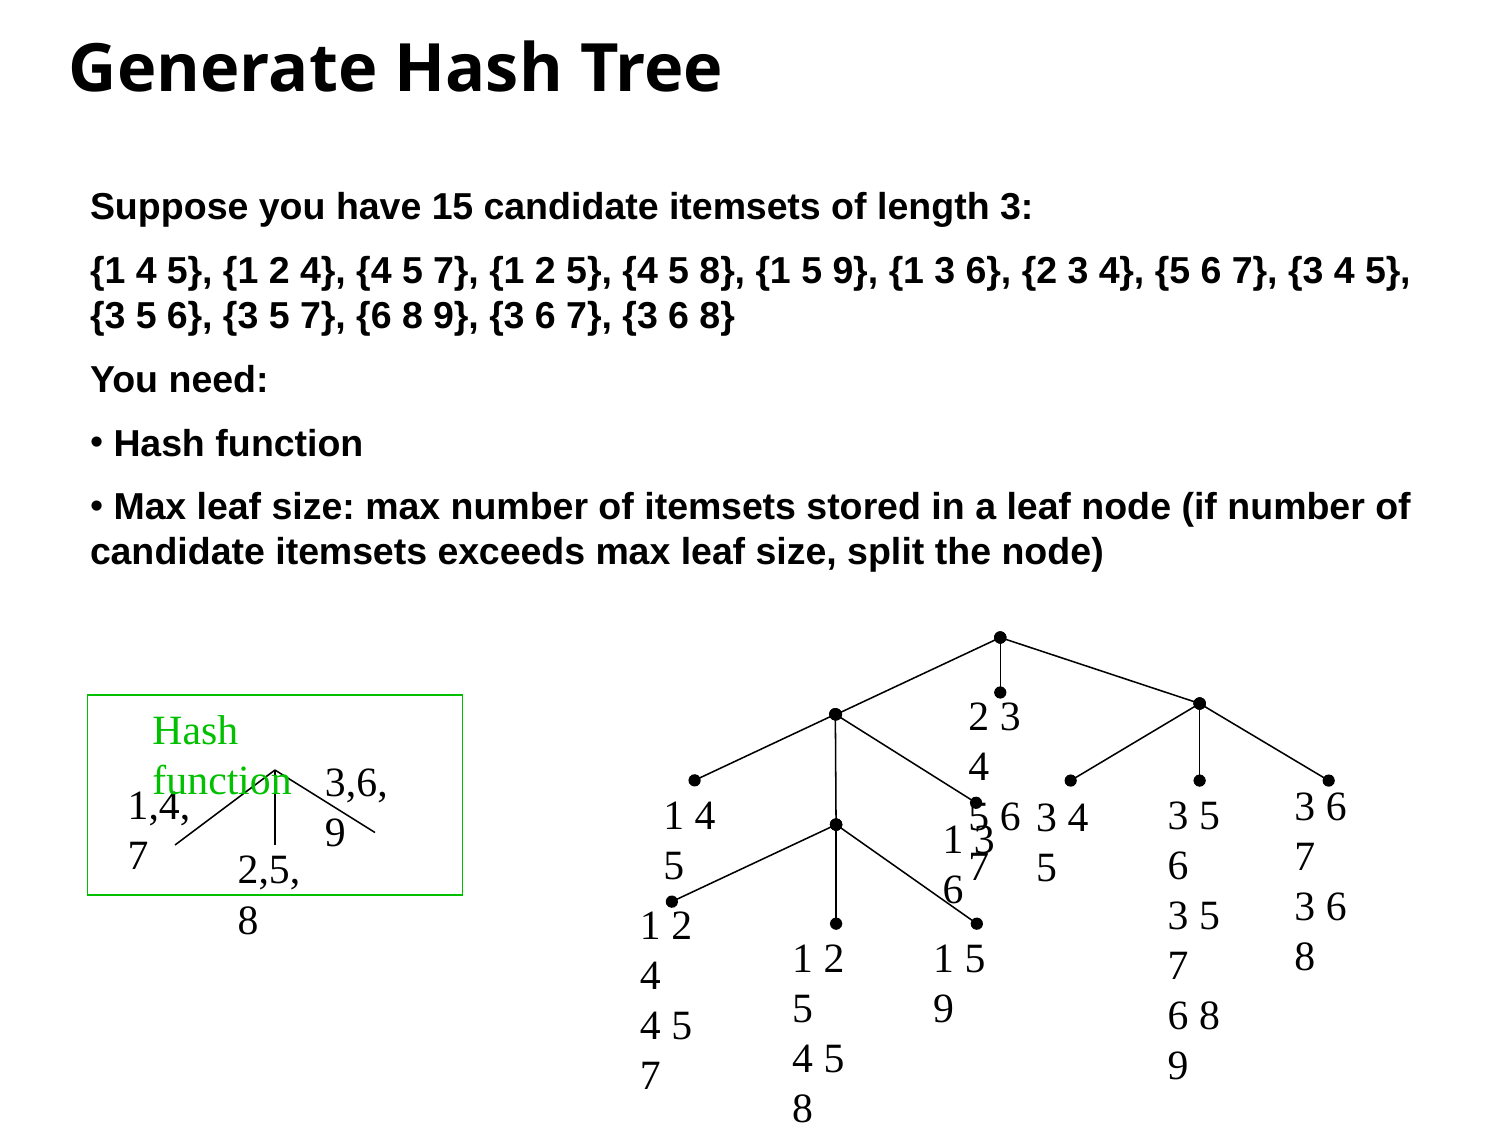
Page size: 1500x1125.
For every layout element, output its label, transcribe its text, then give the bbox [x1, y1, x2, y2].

title Generate Hash Tree [54, 24, 1413, 113]
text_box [624, 637, 1394, 1039]
text_box Suppose you have 15 candidate itemsets of length 3: {1 4 5}, {1 2 4}, {4 5 7}, {1 2 5}, {4 5 8}, {1 5 9}, {1 3 6}, {2 3 4}, {5 6 7}, {3 4 5}, {3 5 6}, {3 5 7}, {6 8 9}, {3 6 7}, {3 6 8} You need: Hash function Max leaf size: max number of itemsets stored in a leaf node (if number of candidate itemsets exceeds max leaf size, split the node) [74, 174, 1438, 580]
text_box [87, 694, 463, 901]
